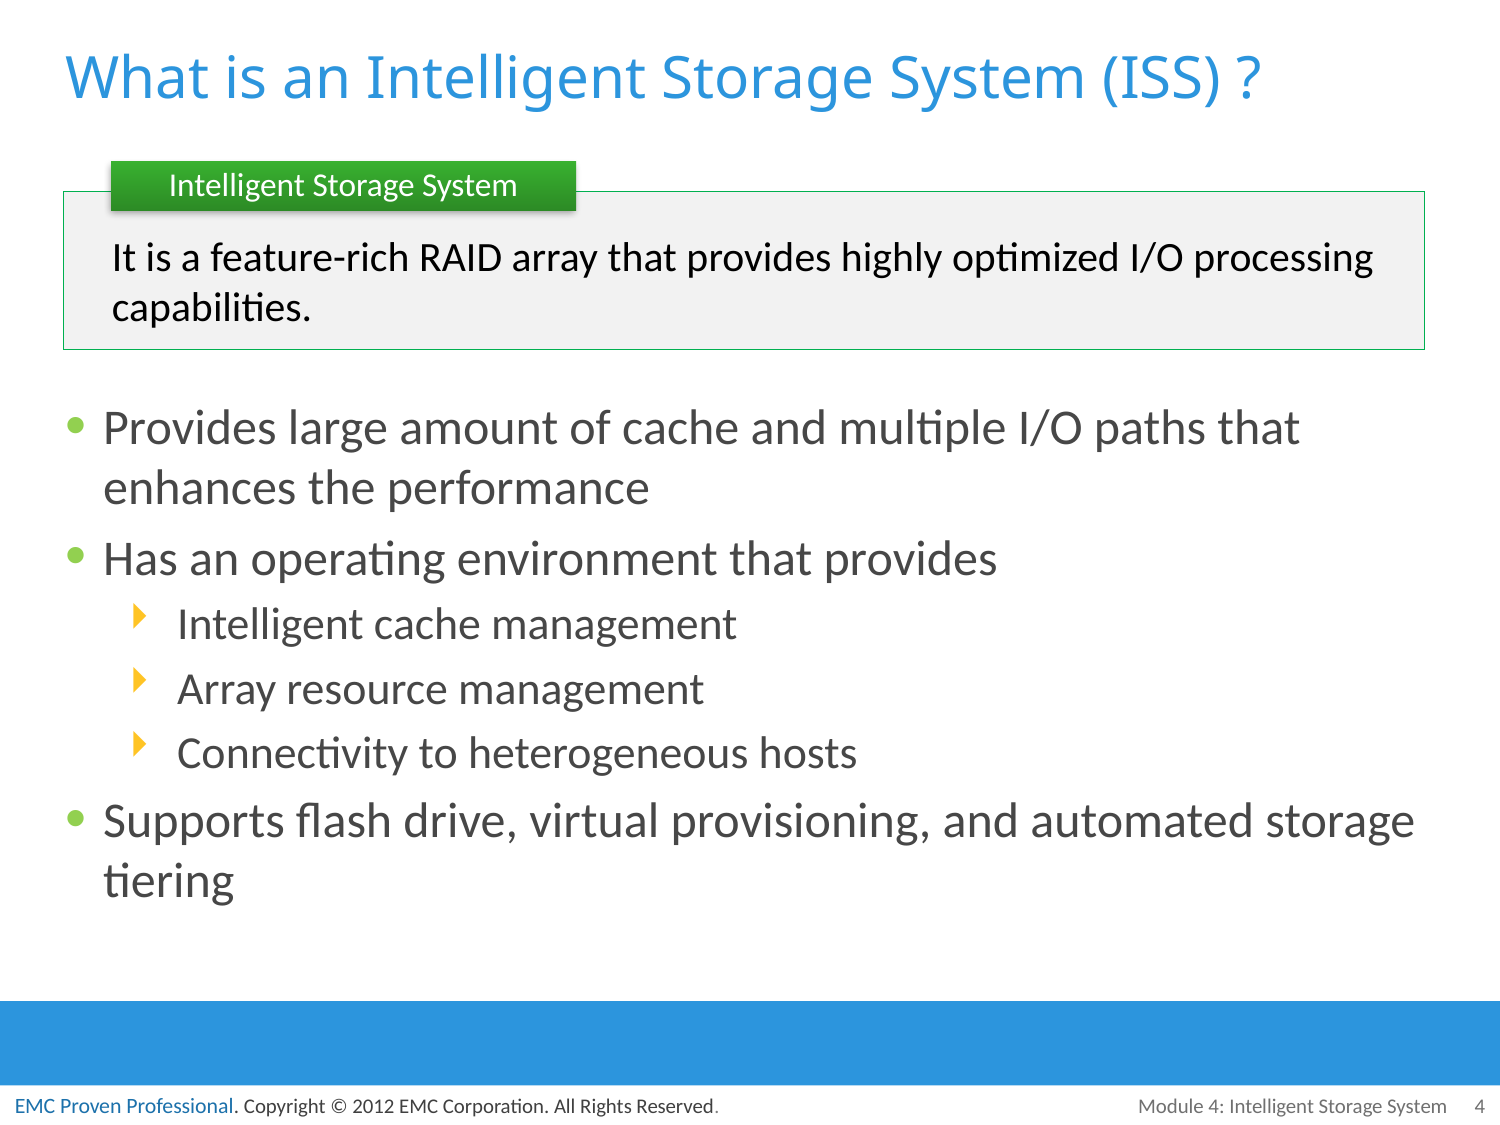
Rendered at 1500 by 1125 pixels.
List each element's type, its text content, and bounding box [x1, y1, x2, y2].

title What is an Intelligent Storage System (ISS) ? [49, 12, 1438, 138]
text_box Intelligent Storage System [111, 161, 577, 211]
list Provides large amount of cache and multiple I/O paths that enhances the performance Has an operating environment that provides Intelligent cache management Array resource management Connectivity to heterogeneous hosts Supports flash drive, virtual provisioning, and automated storage tiering [49, 387, 1438, 1001]
text_box It is a feature-rich RAID array that provides highly optimized I/O processing capabilities. [63, 191, 1425, 350]
footer Module 4: Intelligent Storage System [774, 1087, 1425, 1125]
slide_number 4 [1425, 1087, 1500, 1125]
